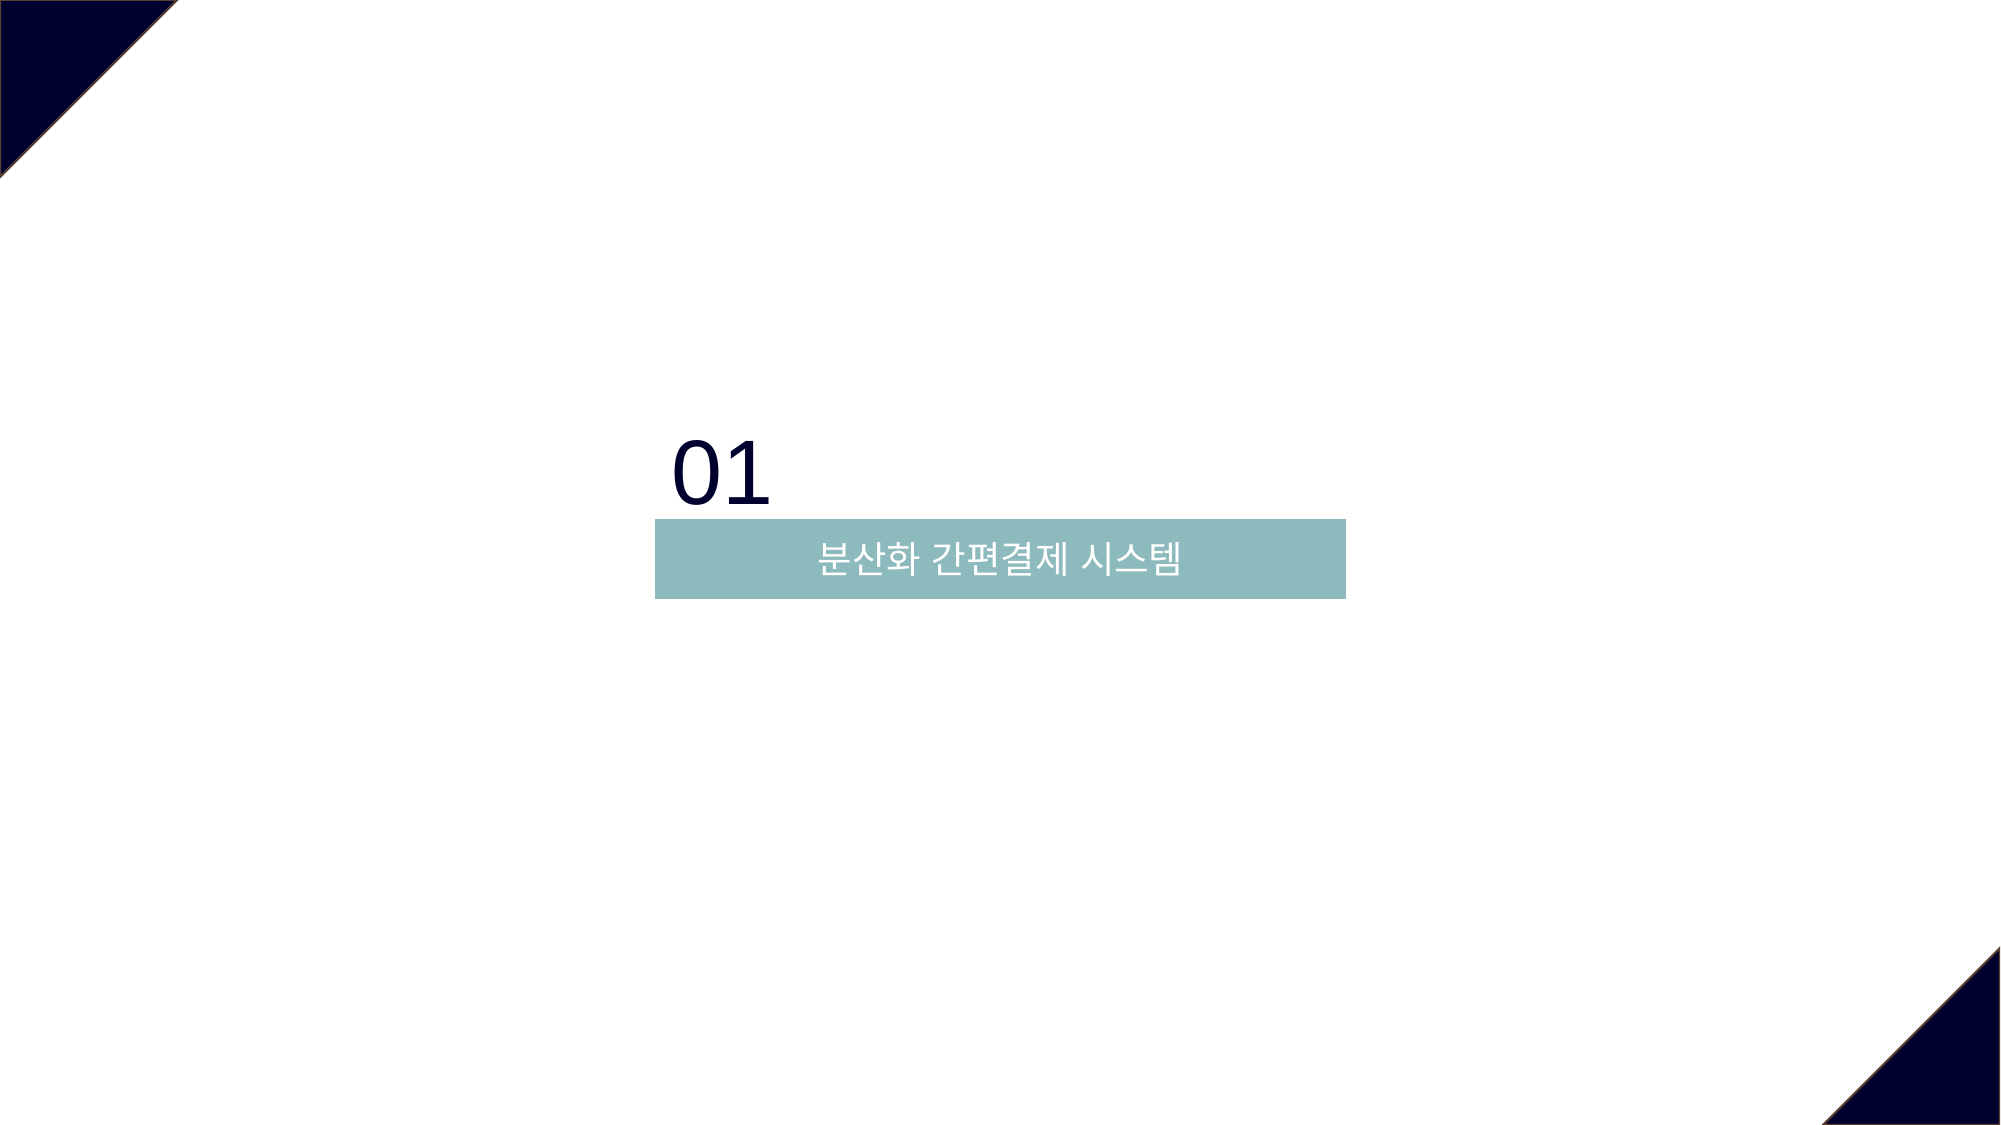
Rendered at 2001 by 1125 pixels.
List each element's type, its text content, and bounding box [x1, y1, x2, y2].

text_box 01 [656, 405, 1346, 519]
text_box 분산화 간편결제 시스템 [656, 519, 1346, 598]
